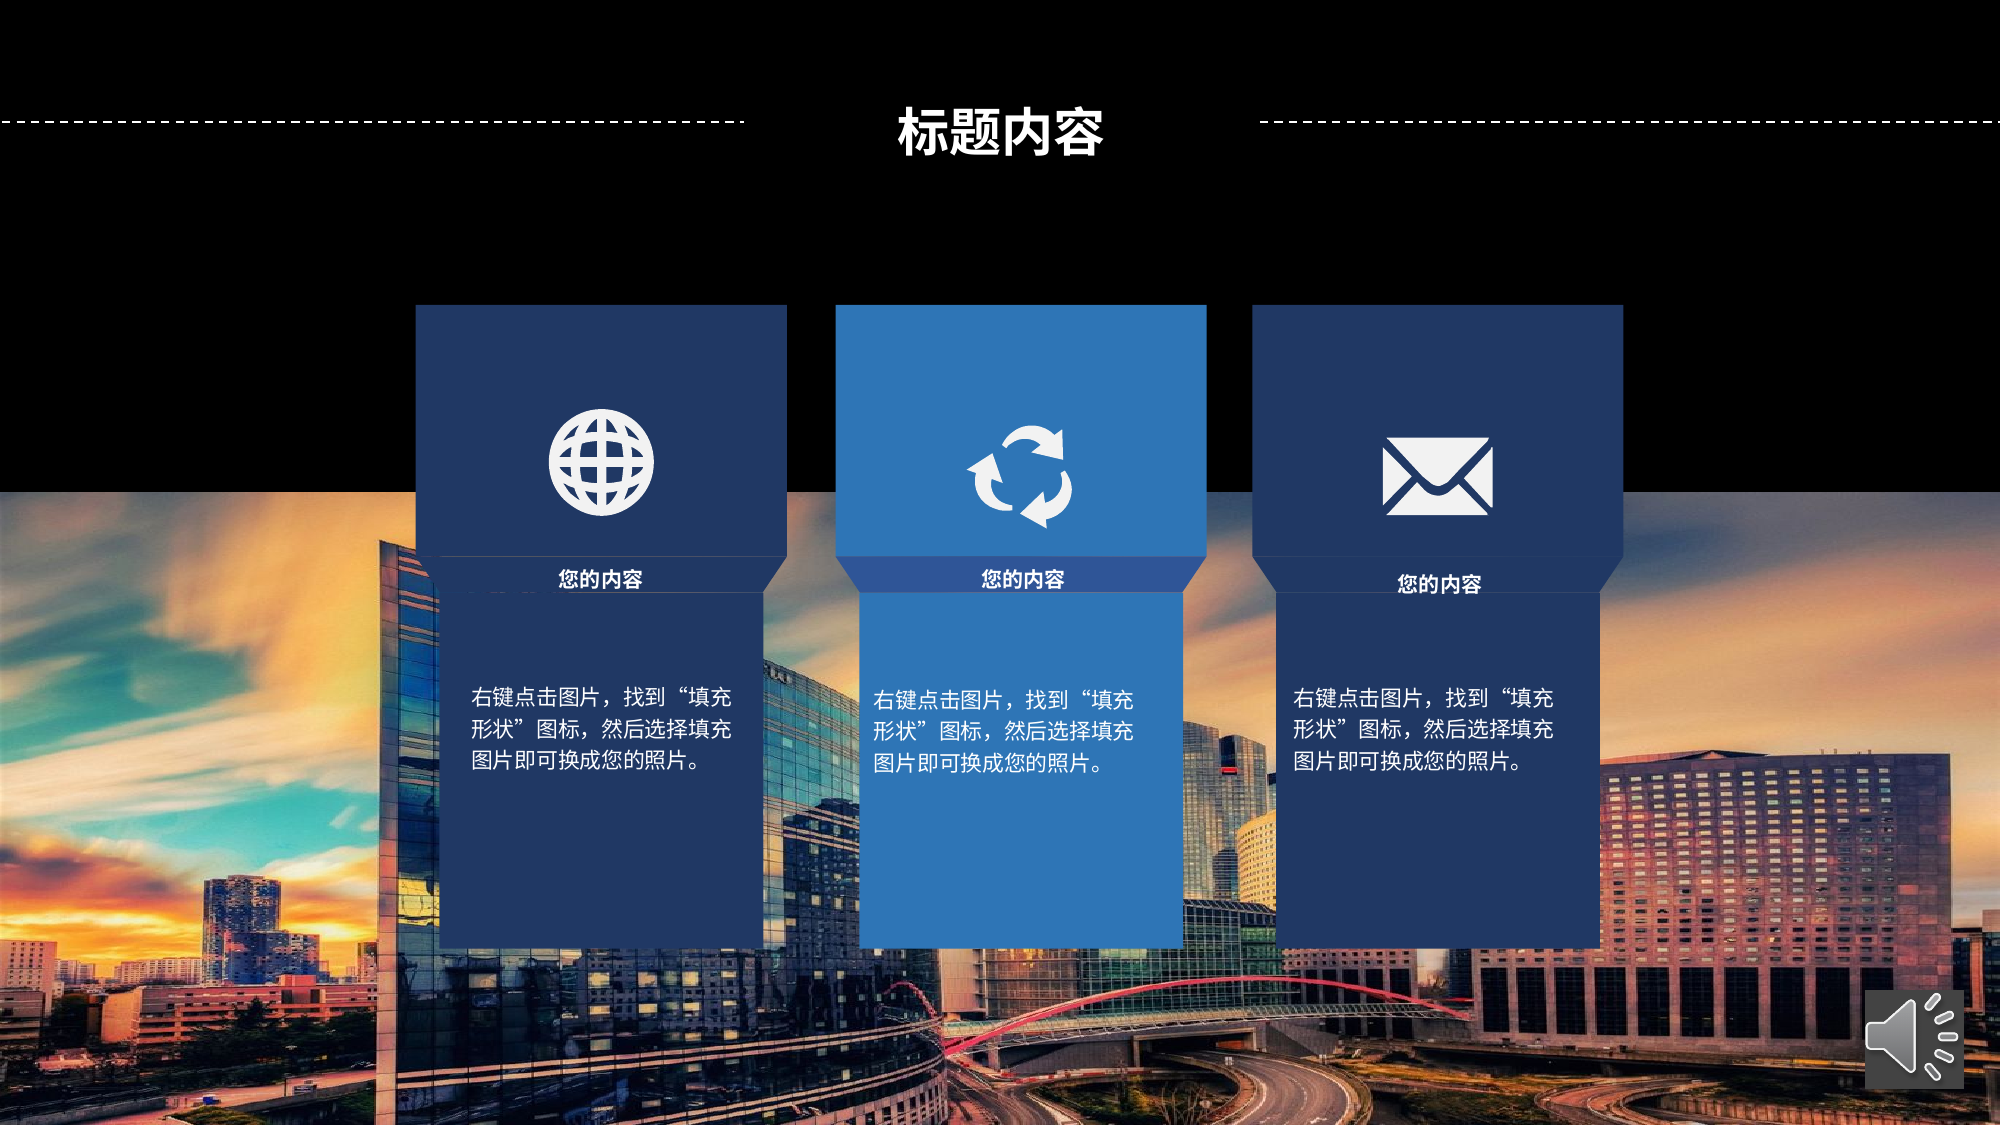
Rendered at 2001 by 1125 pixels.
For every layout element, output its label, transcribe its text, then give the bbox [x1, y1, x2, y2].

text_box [1252, 304, 1624, 949]
text_box 标题内容 [871, 92, 1131, 170]
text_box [835, 304, 1207, 949]
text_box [415, 304, 787, 949]
picture [0, 492, 2000, 1125]
